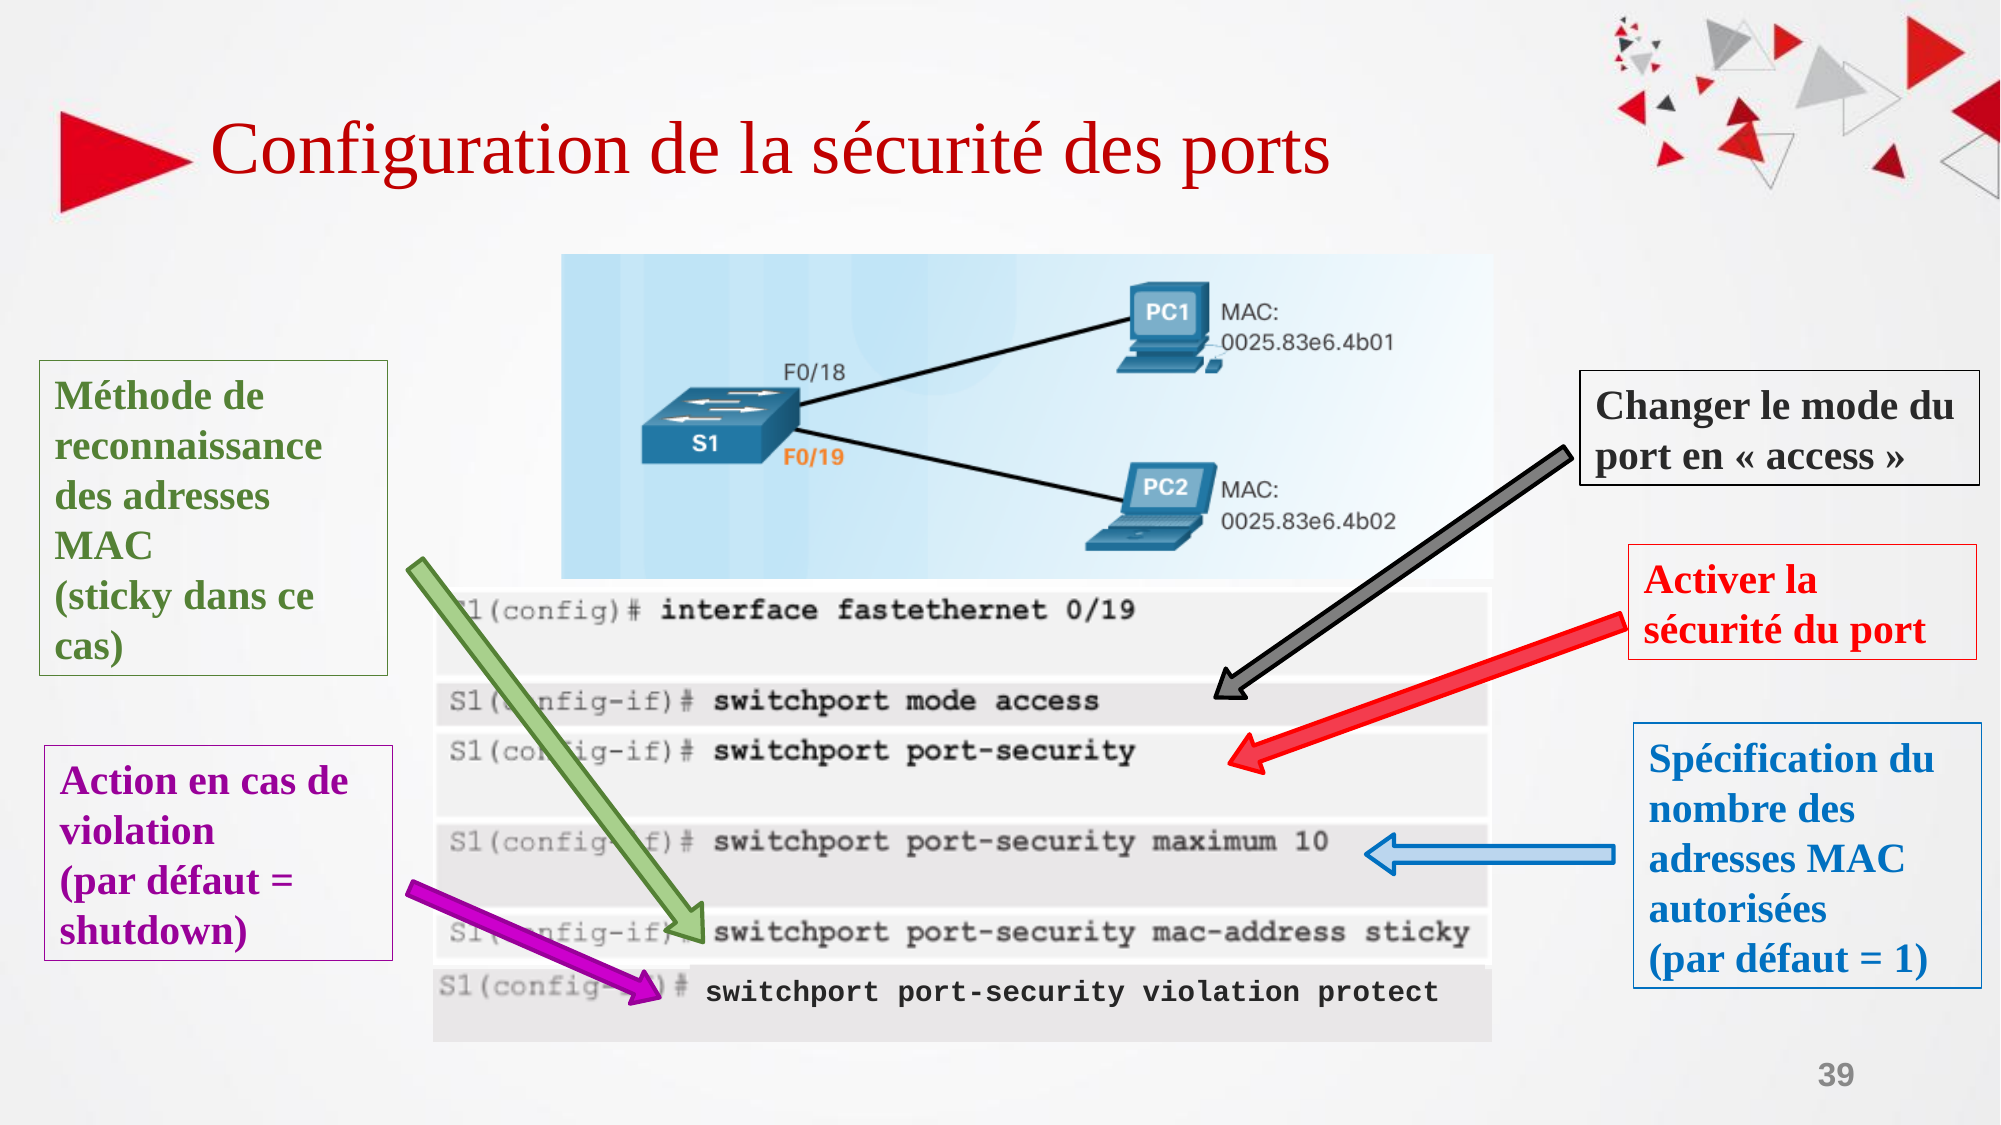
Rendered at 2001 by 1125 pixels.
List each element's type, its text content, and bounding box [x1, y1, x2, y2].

text_box [1496, 845, 1614, 863]
slide_number 39 [1805, 988, 1863, 1125]
text_box [1499, 446, 1573, 510]
text_box [1496, 613, 1626, 677]
text_box Spécification du nombre des adresses MAC autorisées (par défaut = 1) [1633, 722, 1982, 988]
text_box Méthode de reconnaissance des adresses MAC (sticky dans ce cas) [39, 360, 388, 676]
text_box [407, 881, 428, 904]
text_box Activer la sécurité du port [1628, 544, 1977, 660]
picture [0, 0, 2001, 1125]
title Configuration de la sécurité des ports [203, 96, 1929, 202]
text_box [407, 558, 444, 597]
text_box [433, 587, 1492, 1042]
text_box Changer le mode du port en « access » [1580, 370, 1980, 486]
text_box Action en cas de violation (par défaut = shutdown) [44, 745, 393, 961]
